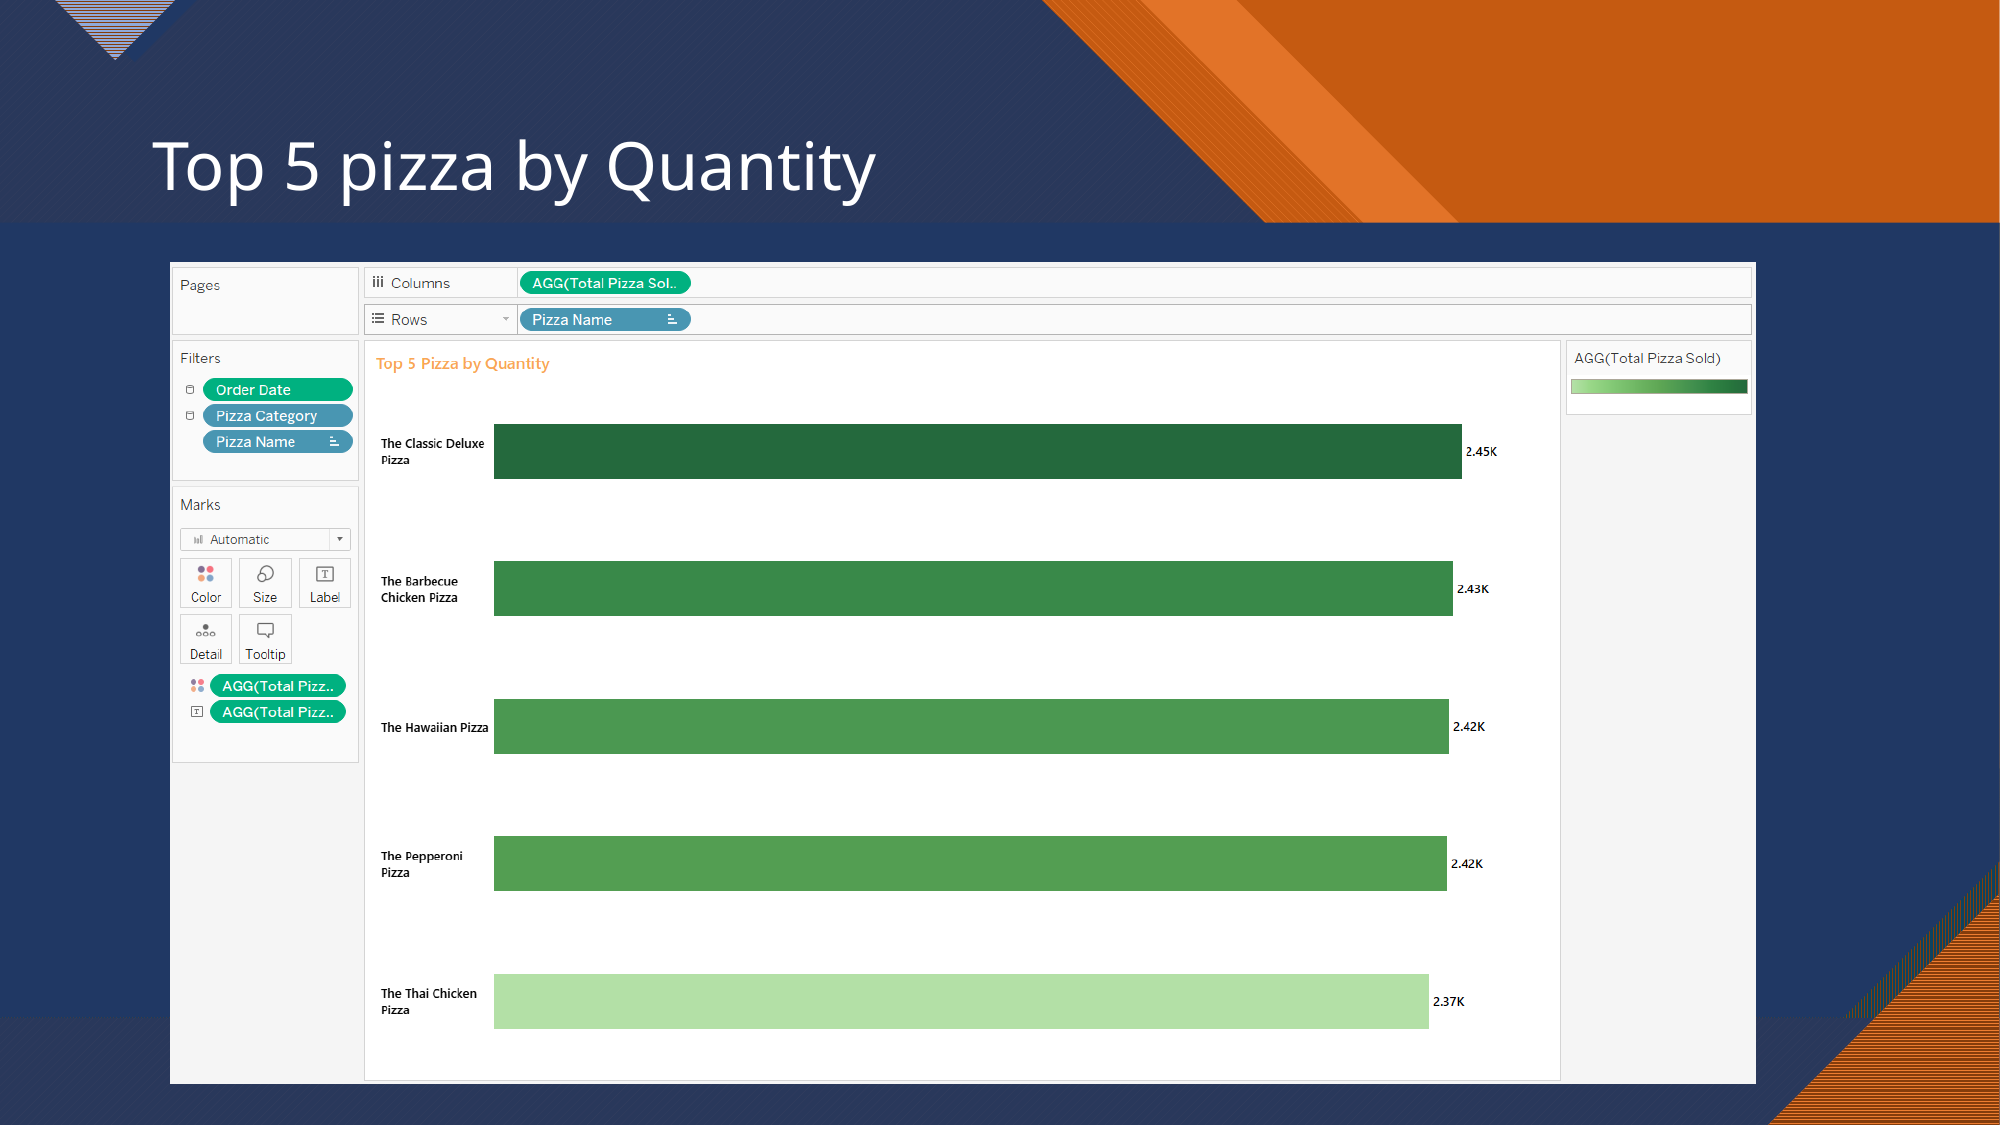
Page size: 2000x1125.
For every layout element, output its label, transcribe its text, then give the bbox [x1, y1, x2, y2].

picture [169, 262, 1756, 1084]
title Top 5 pizza by Quantity [137, 59, 1862, 278]
